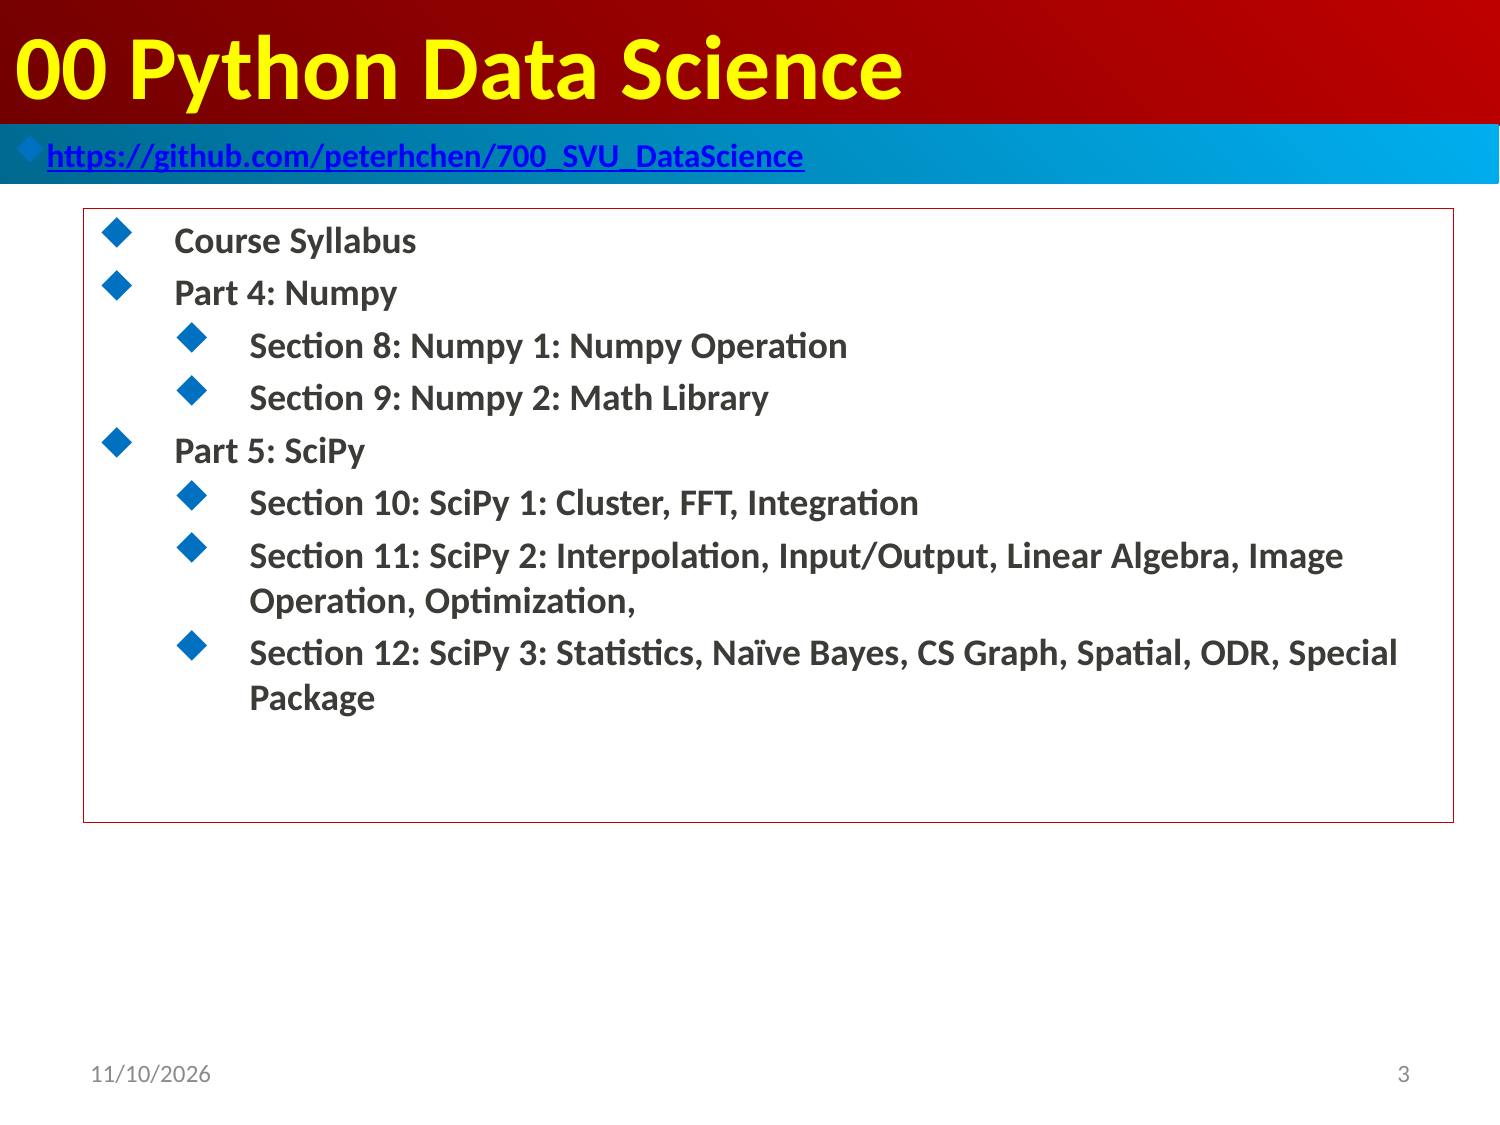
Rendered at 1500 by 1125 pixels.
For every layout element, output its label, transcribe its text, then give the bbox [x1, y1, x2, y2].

text_box https://github.com/peterhchen/700_SVU_DataScience [0, 124, 1499, 184]
subtitle Course Syllabus Part 4: Numpy Section 8: Numpy 1: Numpy Operation Section 9: Numpy 2: Math Library Part 5: SciPy Section 10: SciPy 1: Cluster, FFT, Integration Section 11: SciPy 2: Interpolation, Input/Output, Linear Algebra, Image Operation, Optimization, Section 12: SciPy 3: Statistics, Naïve Bayes, CS Graph, Spatial, ODR, Special Package [83, 208, 1454, 823]
title 00 Python Data Science [0, 0, 1500, 126]
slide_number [75, 1042, 425, 1103]
slide_number 3 [1074, 1042, 1425, 1103]
